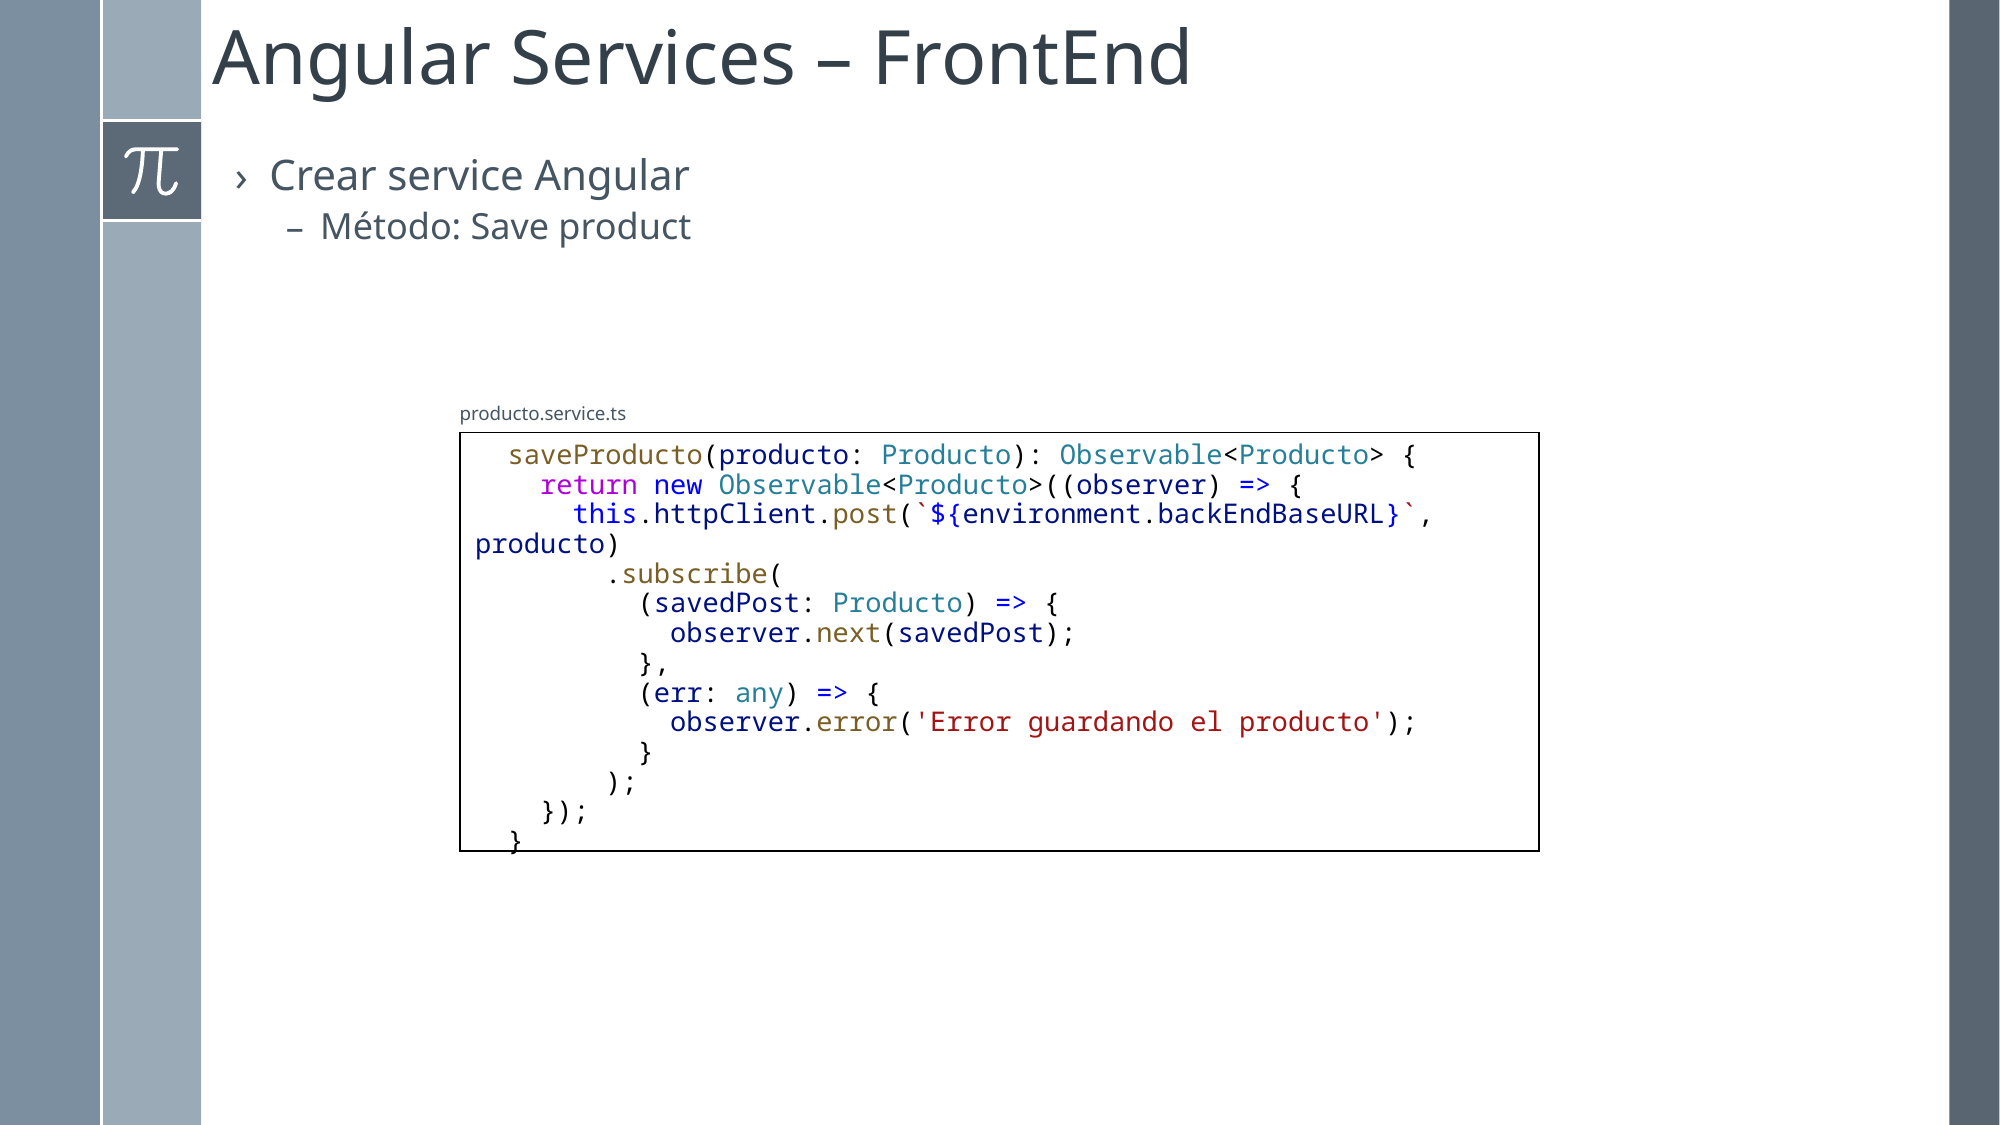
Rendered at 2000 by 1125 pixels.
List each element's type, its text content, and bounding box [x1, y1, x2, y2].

title Angular Services – FrontEnd [197, 0, 1803, 109]
list Crear service Angular Método: Save product [220, 147, 1945, 256]
text_box producto.service.ts [444, 397, 906, 433]
text_box saveProducto(producto: Producto): Observable<Producto> { return new Observable<Producto>((observer) => { this.httpClient.post(`${environment.backEndBaseURL}`, producto) .subscribe( (savedPost: Producto) => { observer.next(savedPost); }, (err: any) => { observer.error('Error guardando el producto'); } ); }); } [460, 432, 1540, 852]
